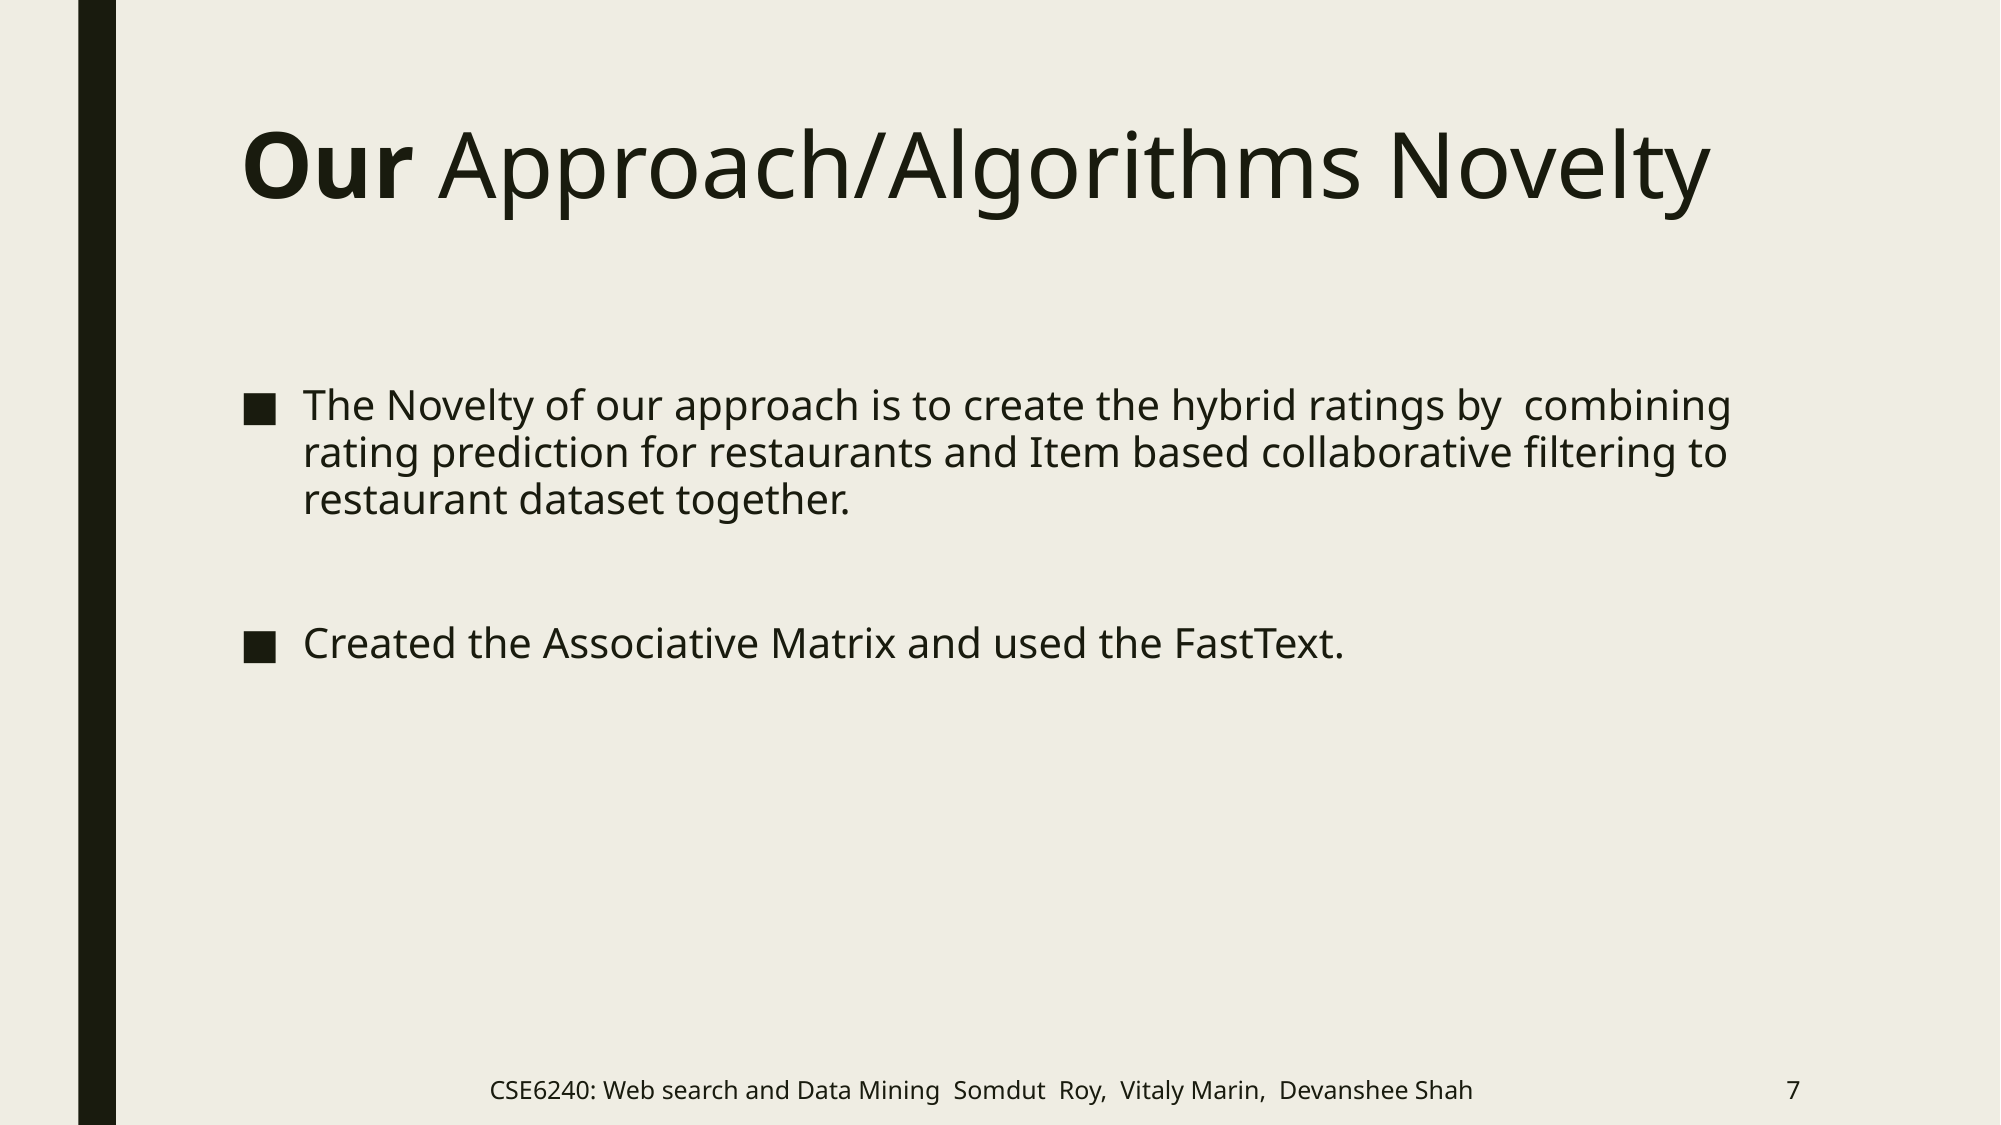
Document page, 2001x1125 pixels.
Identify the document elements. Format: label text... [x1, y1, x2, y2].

footer CSE6240: Web search and Data Mining Somdut Roy, Vitaly Marin, Devanshee Shah [474, 1058, 1505, 1125]
list The Novelty of our approach is to create the hybrid ratings by combining rating prediction for restaurants and Item based collaborative filtering to restaurant dataset together. Created the Associative Matrix and used the FastText. [225, 375, 1800, 963]
slide_number 7 [1553, 1058, 1816, 1125]
title Our Approach/Algorithms Novelty [225, 112, 1800, 357]
